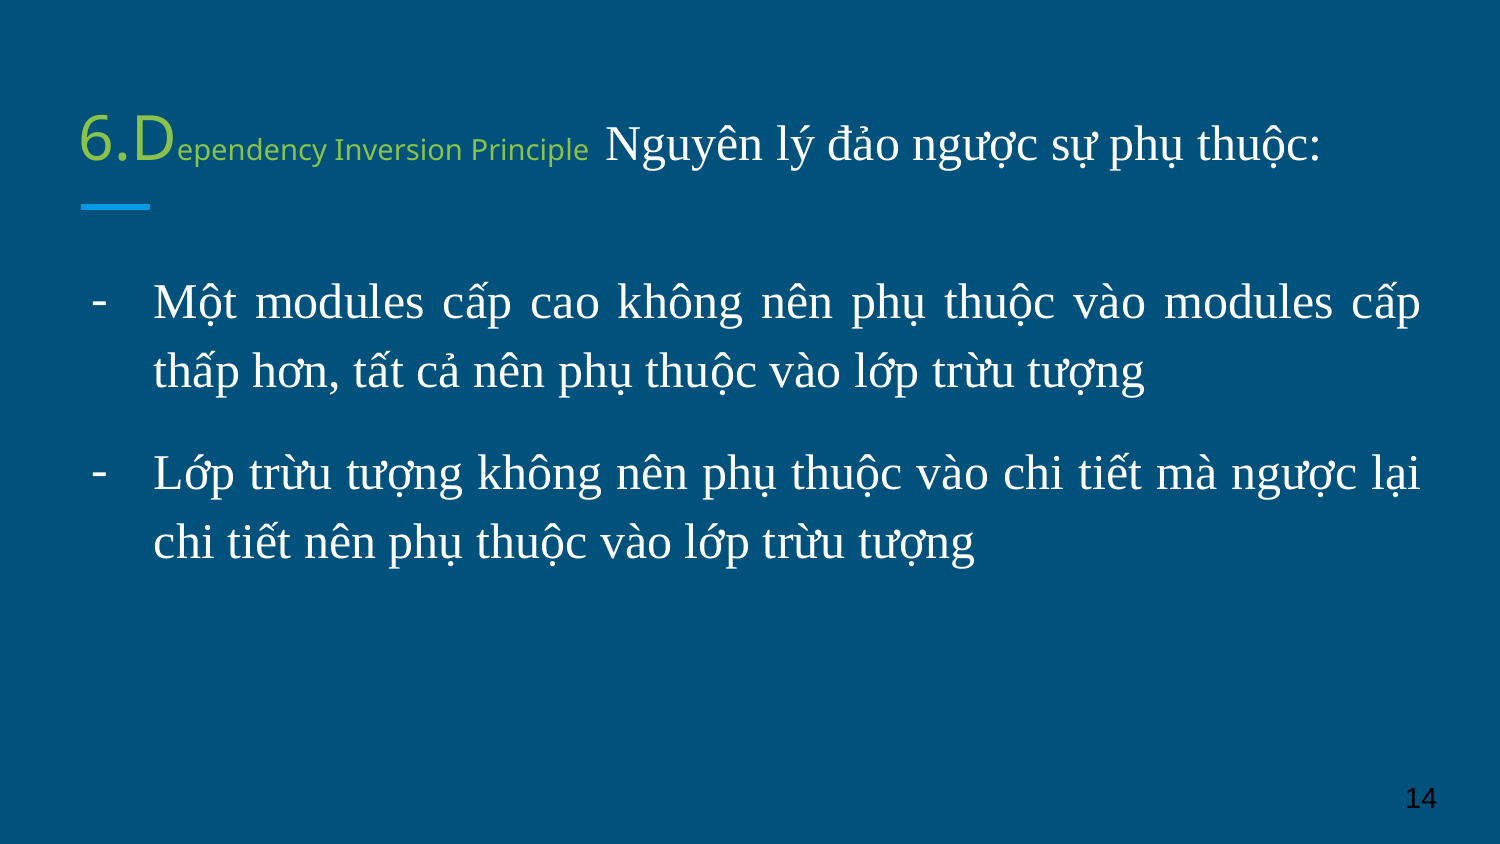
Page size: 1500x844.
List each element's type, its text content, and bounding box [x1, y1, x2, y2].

title 6.Dependency Inversion Principle Nguyên lý đảo ngược sự phụ thuộc: [63, 75, 1437, 188]
list Một modules cấp cao không nên phụ thuộc vào modules cấp thấp hơn, tất cả nên phụ thuộc vào lớp trừu tượng Lớp trừu tượng không nên phụ thuộc vào chi tiết mà ngược lại chi tiết nên phụ thuộc vào lớp trừu tượng [63, 244, 1437, 750]
slide_number ‹#› [1389, 764, 1480, 830]
